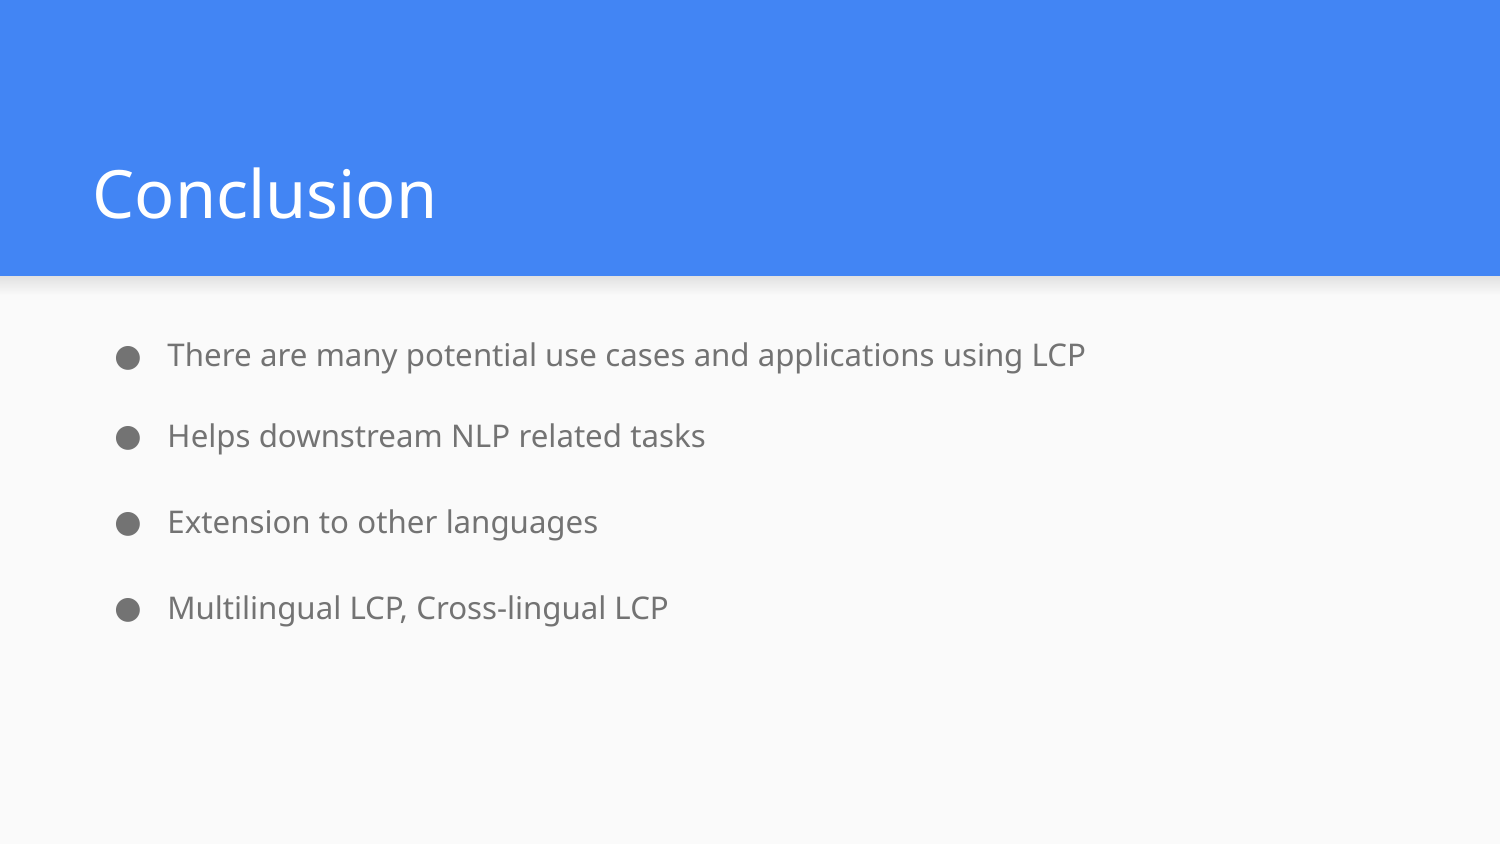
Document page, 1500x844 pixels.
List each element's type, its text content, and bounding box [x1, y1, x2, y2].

list There are many potential use cases and applications using LCP Helps downstream NLP related tasks Extension to other languages Multilingual LCP, Cross-lingual LCP [77, 314, 1421, 760]
title Conclusion [77, 121, 1427, 248]
